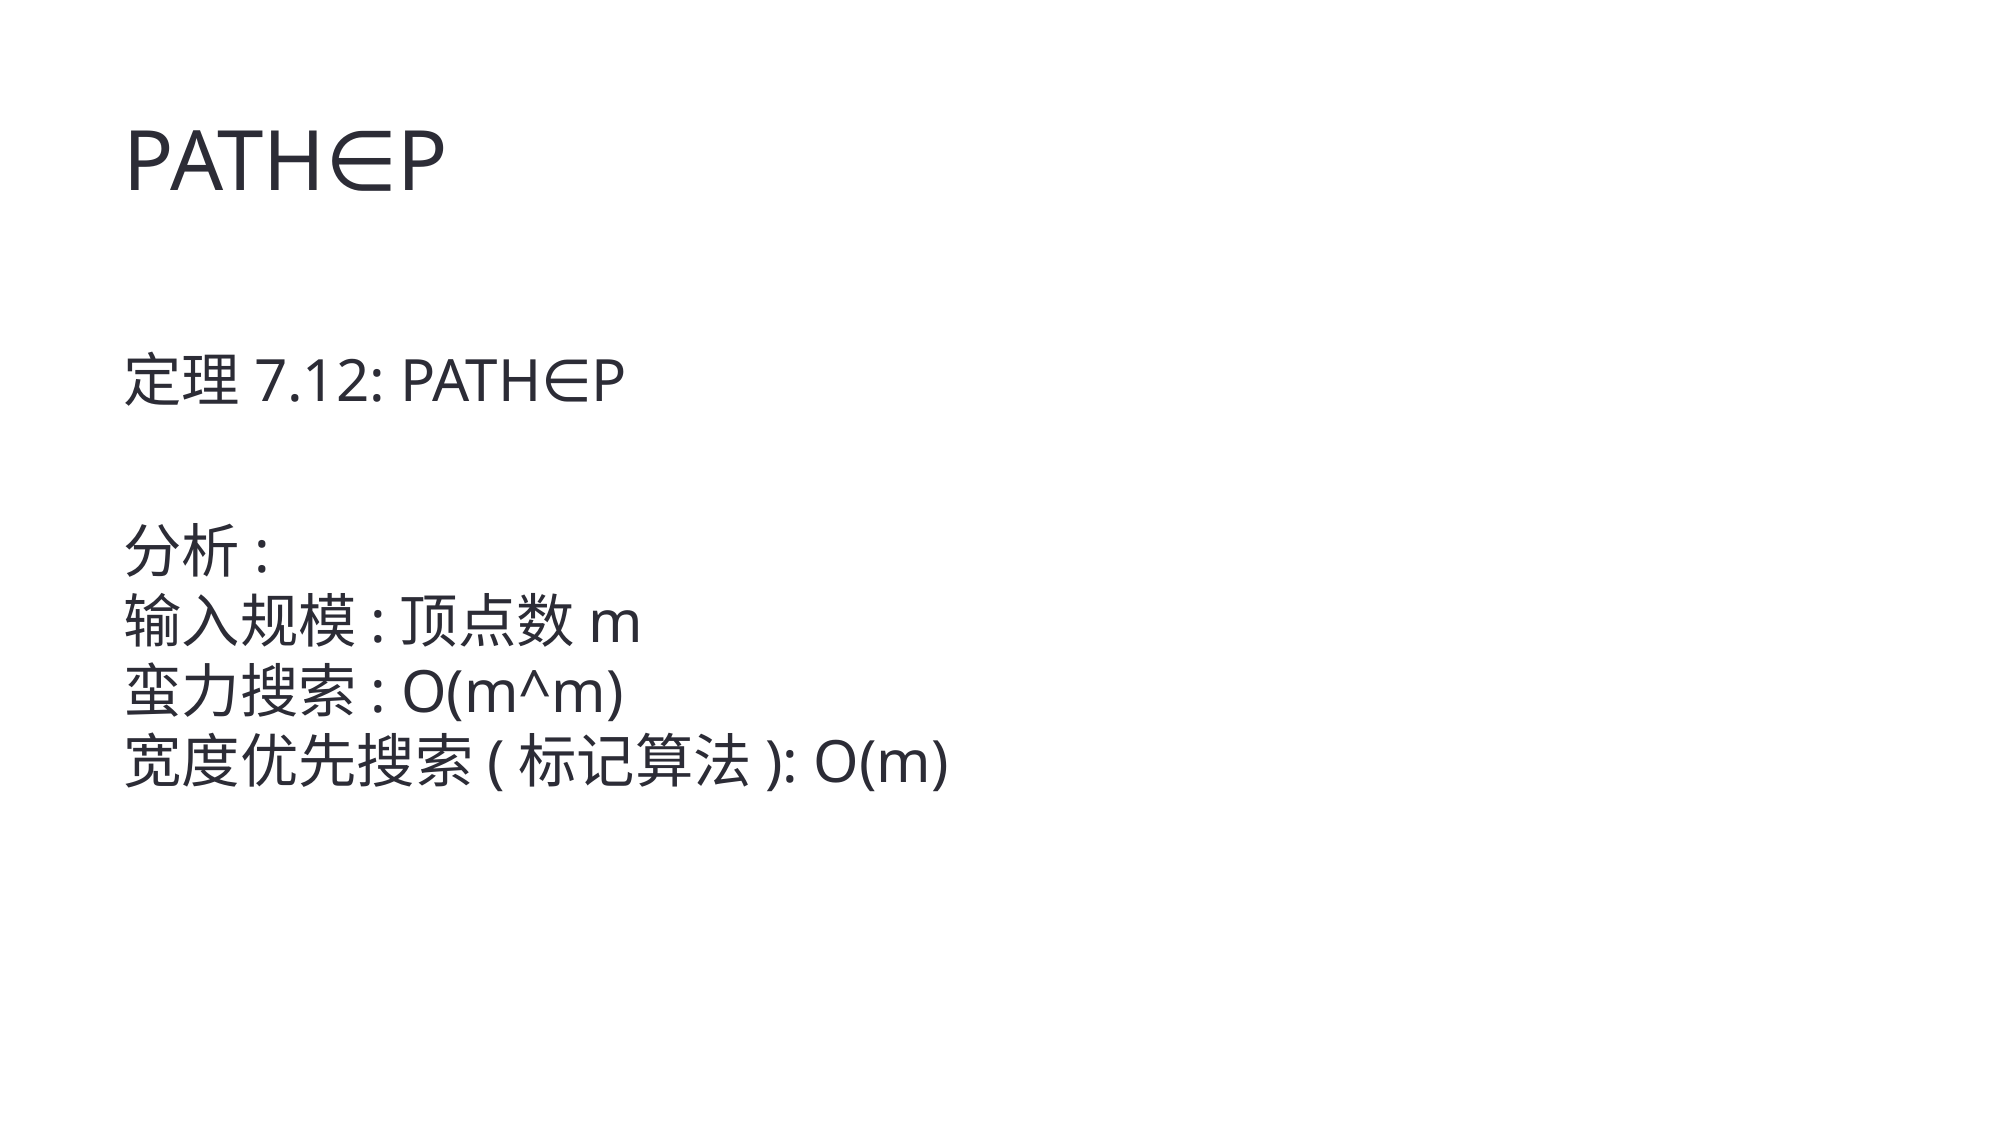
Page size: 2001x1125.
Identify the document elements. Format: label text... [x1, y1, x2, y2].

text_box 分析: 输入规模:顶点数m 蛮力搜索: O(m^m) 宽度优先搜索(标记算法): O(m) [108, 506, 1327, 801]
text_box 定理7.12: PATH∈P [108, 335, 1451, 421]
text_box PATH∈P [108, 99, 908, 215]
